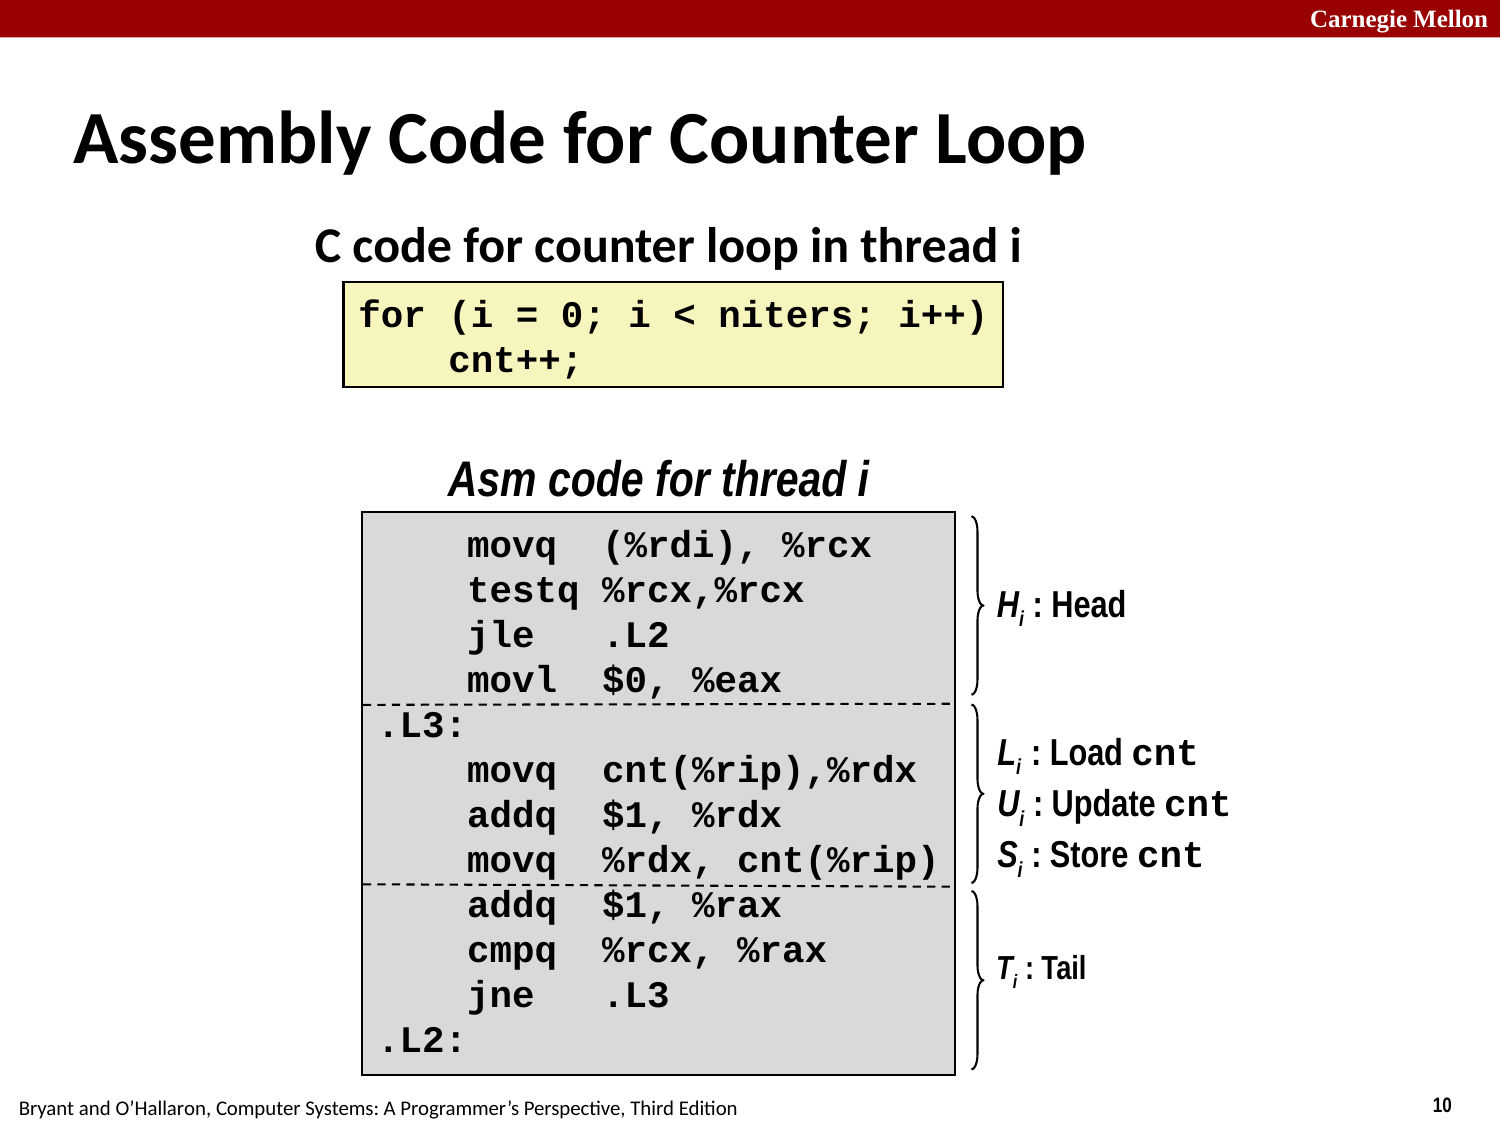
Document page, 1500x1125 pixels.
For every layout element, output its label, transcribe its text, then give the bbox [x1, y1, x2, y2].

text_box Asm code for thread i [433, 438, 885, 514]
text_box [971, 891, 984, 1070]
text_box [971, 516, 981, 695]
text_box for (i = 0; i < niters; i++) cnt++; [343, 282, 1004, 387]
text_box movq (%rdi), %rcx testq %rcx,%rcx jle .L2 movl $0, %eax .L3: movq cnt(%rip),%rdx addq $1, %rdx movq %rdx, cnt(%rip) addq $1, %rax cmpq %rcx, %rax jne .L3 .L2: [362, 512, 956, 1075]
text_box Ti : Tail [981, 939, 1102, 1000]
text_box Hi : Head [981, 572, 1142, 639]
text_box [971, 704, 984, 883]
title Assembly Code for Counter Loop [58, 71, 1305, 197]
text_box Li : Load cnt Ui : Update cnt Si : Store cnt [982, 720, 1247, 889]
text_box C code for counter loop in thread i [300, 205, 1097, 281]
